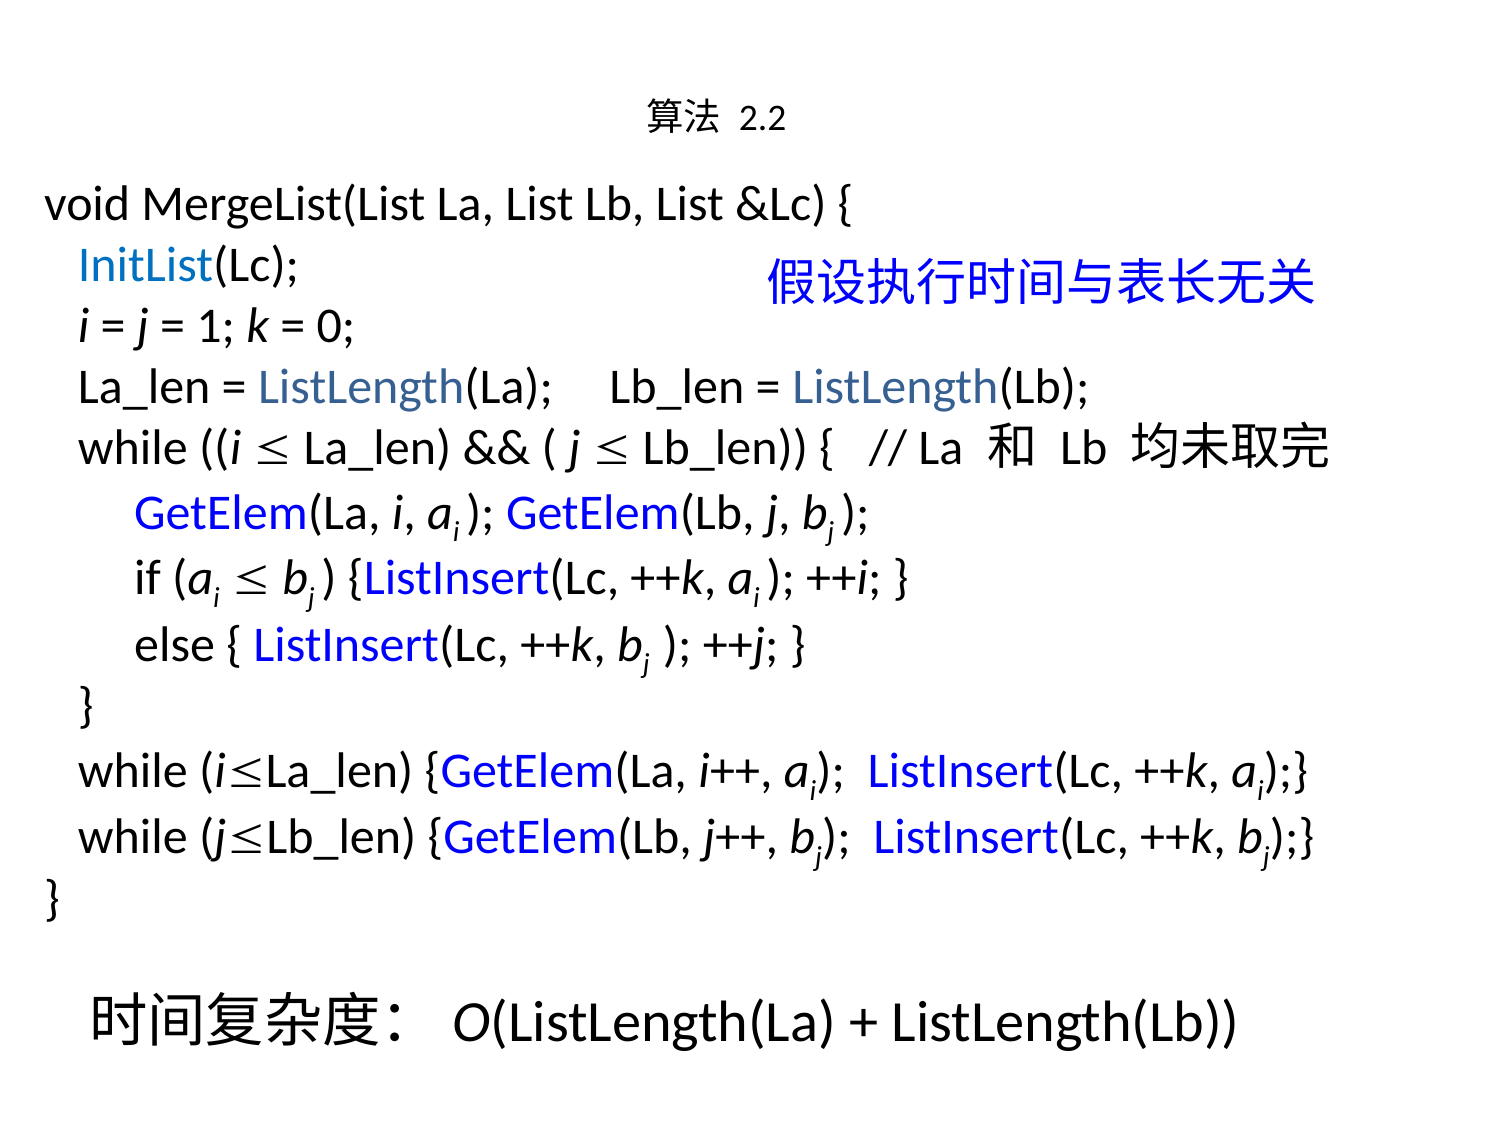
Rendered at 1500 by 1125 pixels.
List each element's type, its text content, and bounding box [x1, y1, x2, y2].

text_box 时间复杂度：O(ListLength(La) + ListLength(Lb)) [74, 976, 1269, 1061]
text_box 假设执行时间与表长无关 [751, 243, 1354, 319]
text_box void MergeList(List La, List Lb, List &Lc) { InitList(Lc); i = j = 1; k = 0; La_len = ListLength(La); Lb_len = ListLength(Lb); while ((i  La_len) && ( j  Lb_len)) { // La 和 Lb 均未取完 GetElem(La, i, ai ); GetElem(Lb, j, bj ); if (ai  bj ) {ListInsert(Lc, ++k, ai ); ++i; } else { ListInsert(Lc, ++k, bj ); ++j; } } while (iLa_len) {GetElem(La, i++, ai); ListInsert(Lc, ++k, ai);} while (jLb_len) {GetElem(Lb, j++, bj); ListInsert(Lc, ++k, bj);} } [29, 184, 1464, 1094]
text_box 算法 2.2 [631, 85, 816, 146]
